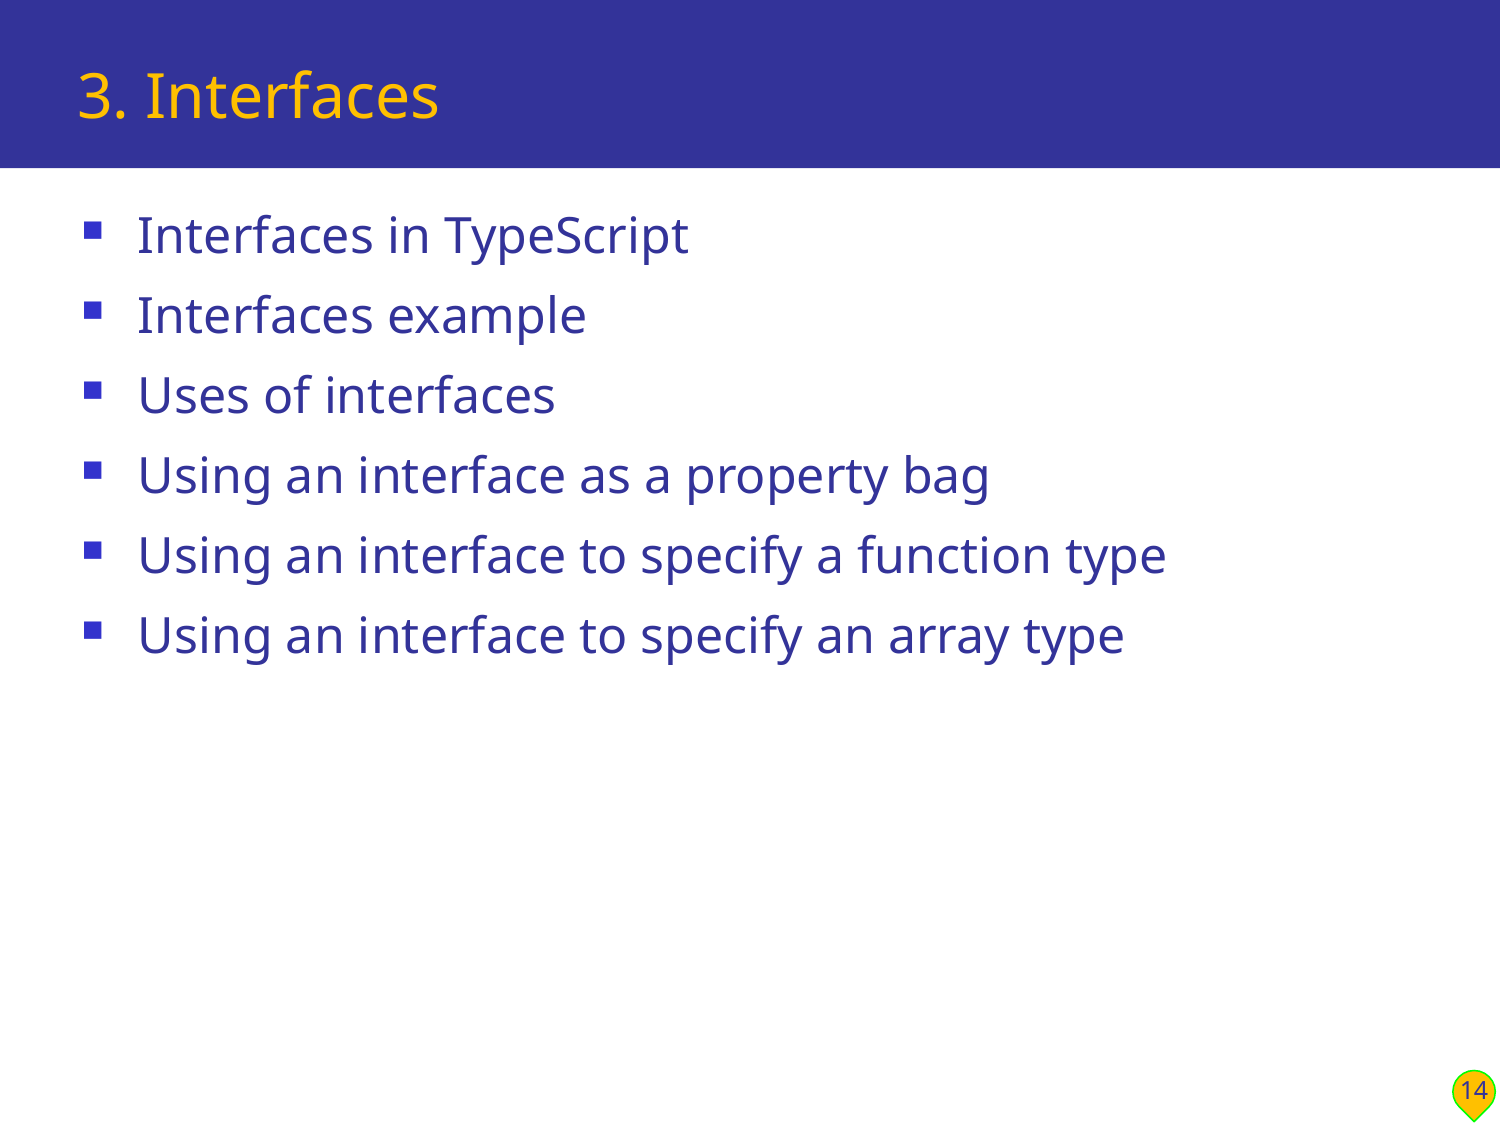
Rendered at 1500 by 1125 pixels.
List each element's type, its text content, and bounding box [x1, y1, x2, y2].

footer 14 [1431, 1040, 1500, 1117]
title 3. Interfaces [61, 24, 1465, 139]
list Interfaces in TypeScript Interfaces example Uses of interfaces Using an interface as a property bag Using an interface to specify a function type Using an interface to specify an array type [66, 196, 1460, 1007]
